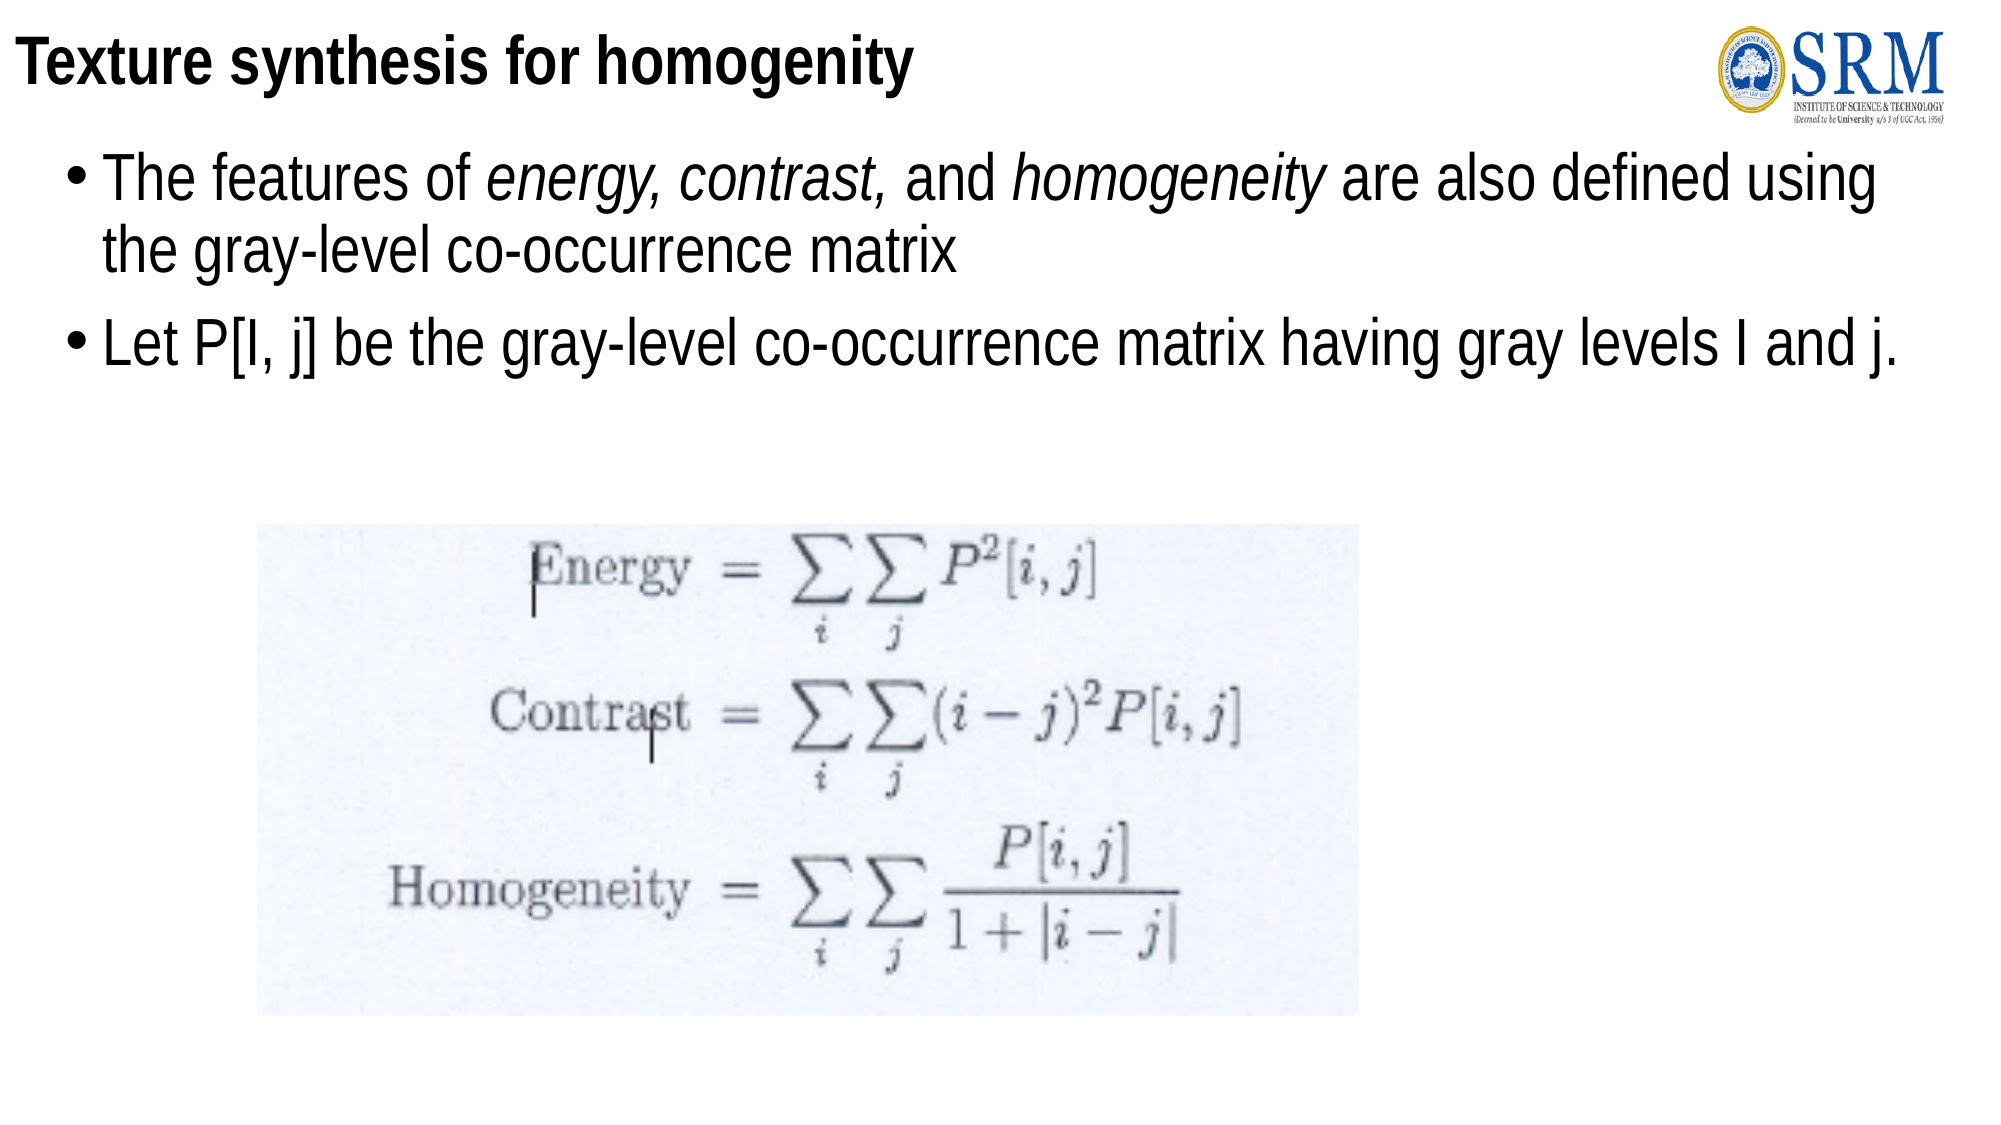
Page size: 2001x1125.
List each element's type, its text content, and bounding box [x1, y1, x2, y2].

list The features of energy, contrast, and homogeneity are also defined using the gray-level co-occurrence matrix Let P[I, j] be the gray-level co-occurrence matrix having gray levels I and j. [50, 135, 1950, 1125]
picture [257, 524, 1359, 1016]
title Texture synthesis for homogenity [0, 17, 1725, 108]
picture [1717, 18, 1950, 136]
